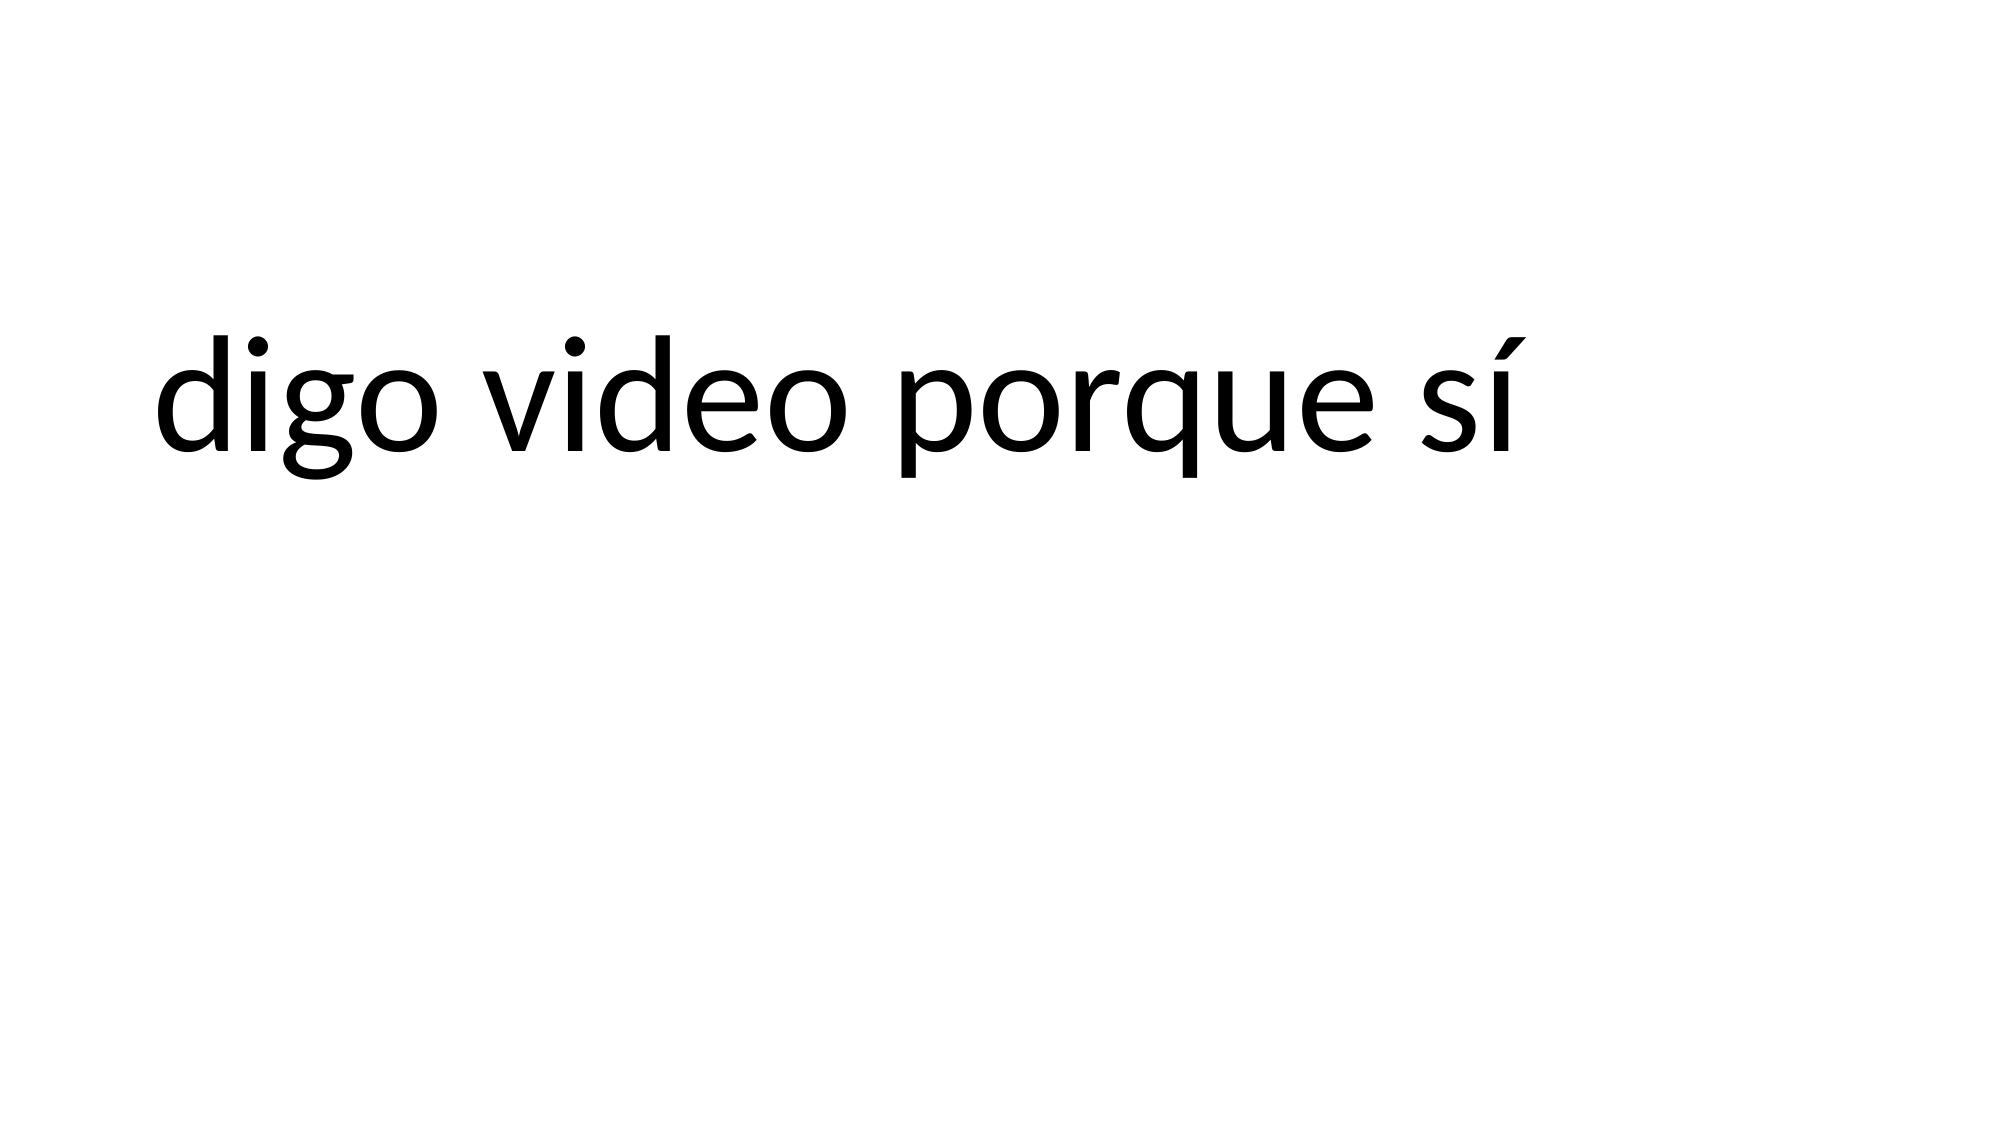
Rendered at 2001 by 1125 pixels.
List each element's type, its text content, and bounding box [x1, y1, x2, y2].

list digo video porque sí [137, 299, 1863, 1014]
